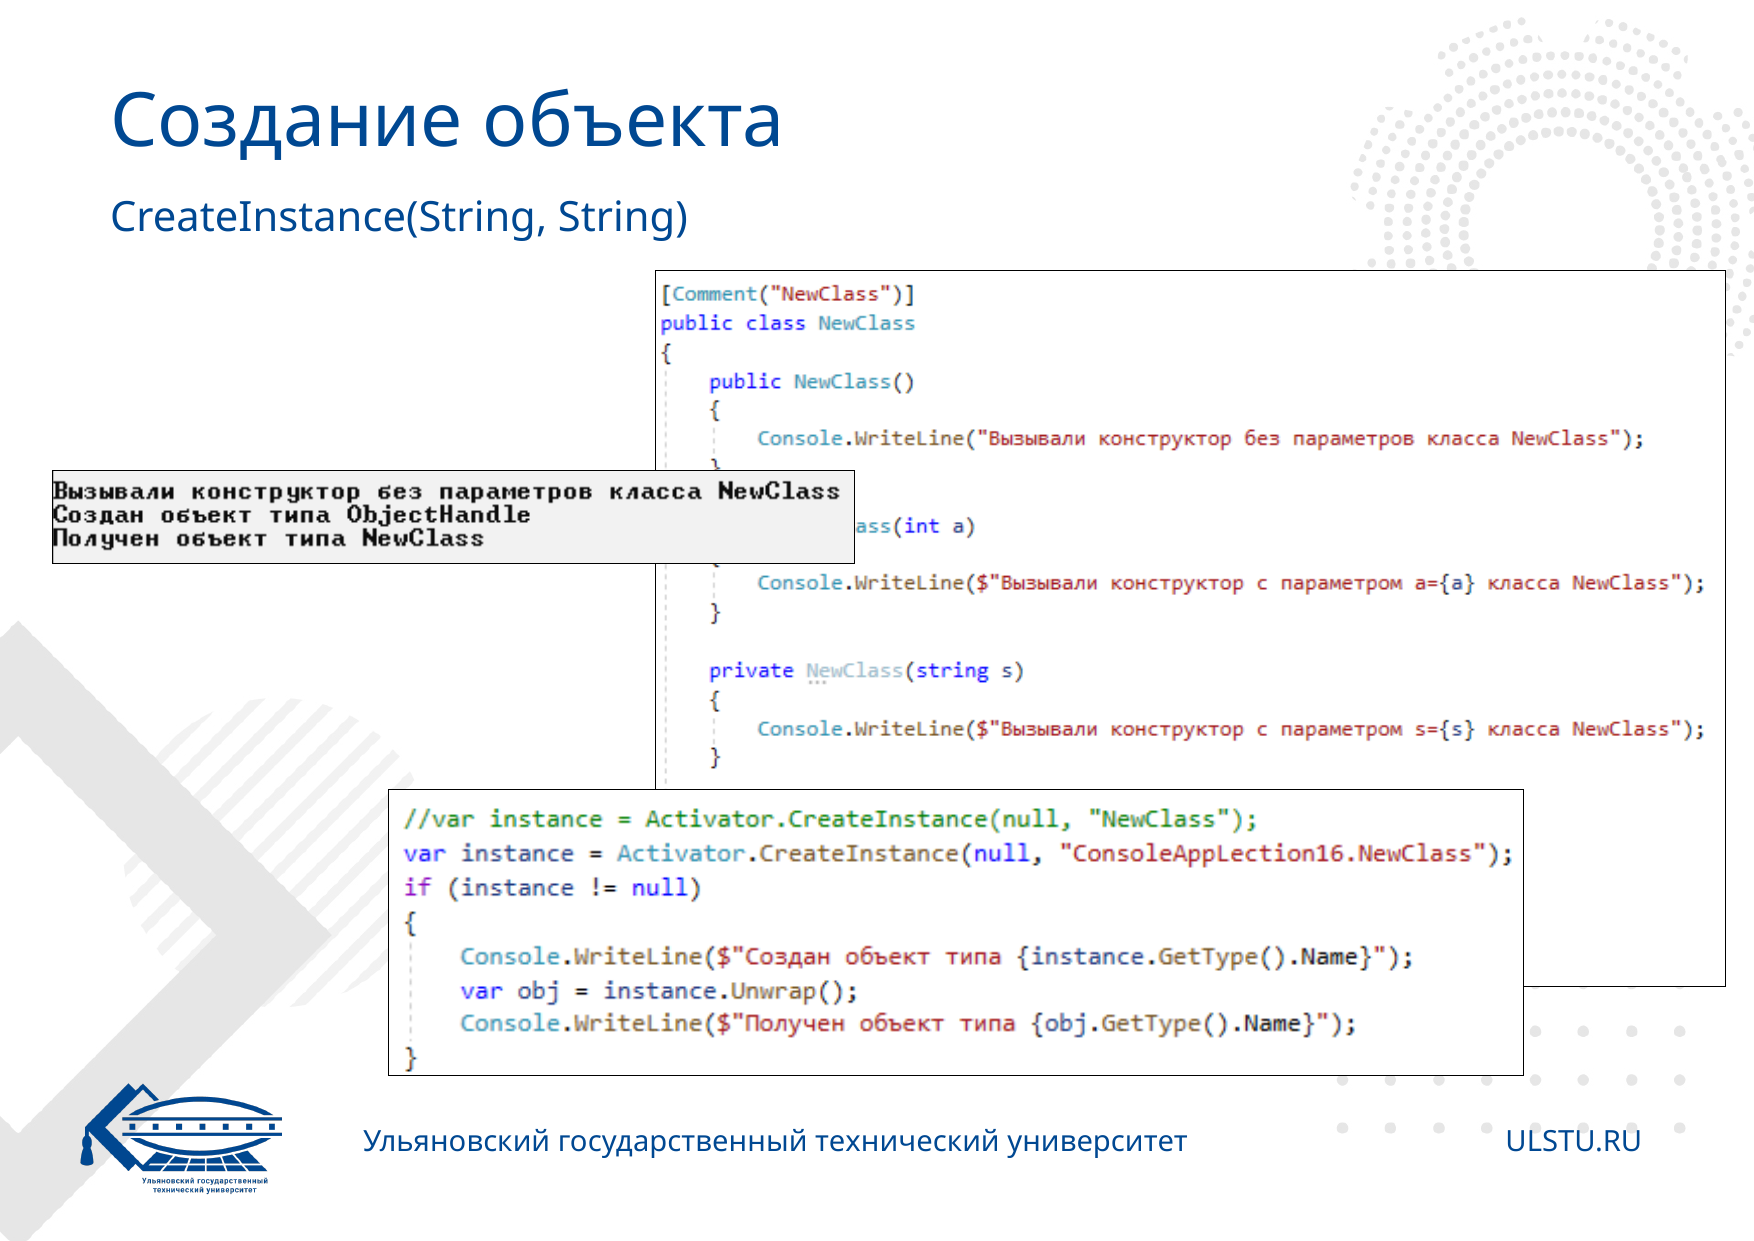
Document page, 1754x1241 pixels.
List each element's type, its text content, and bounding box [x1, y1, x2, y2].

text_box Создание объекта [95, 64, 1682, 182]
text_box ULSTU.RU [1490, 1114, 1700, 1174]
picture [0, 0, 1754, 1241]
text_box CreateInstance(String, String) [95, 182, 1682, 271]
text_box Ульяновский государственный технический университет [348, 1114, 1278, 1174]
